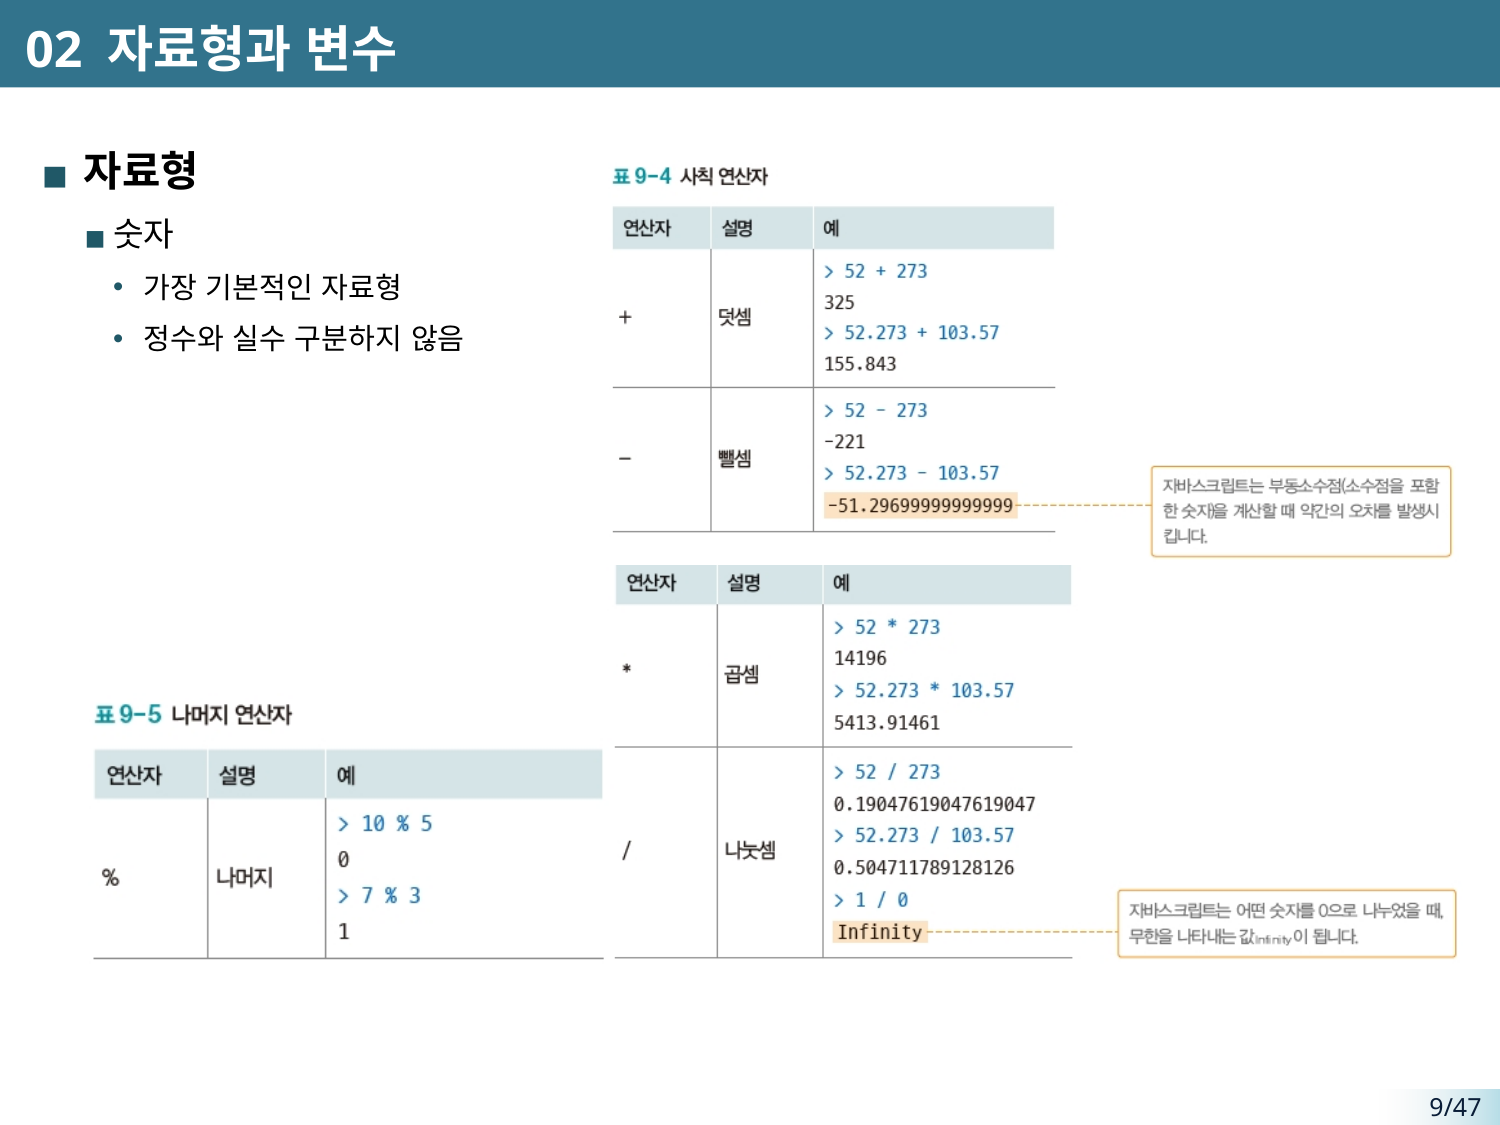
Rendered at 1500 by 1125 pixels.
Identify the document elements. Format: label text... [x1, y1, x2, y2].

picture [88, 160, 1463, 968]
title 02 자료형과 변수 [10, 8, 1288, 87]
list 자료형 숫자 가장 기본적인 자료형 정수와 실수 구분하지 않음 [10, 126, 1481, 1057]
